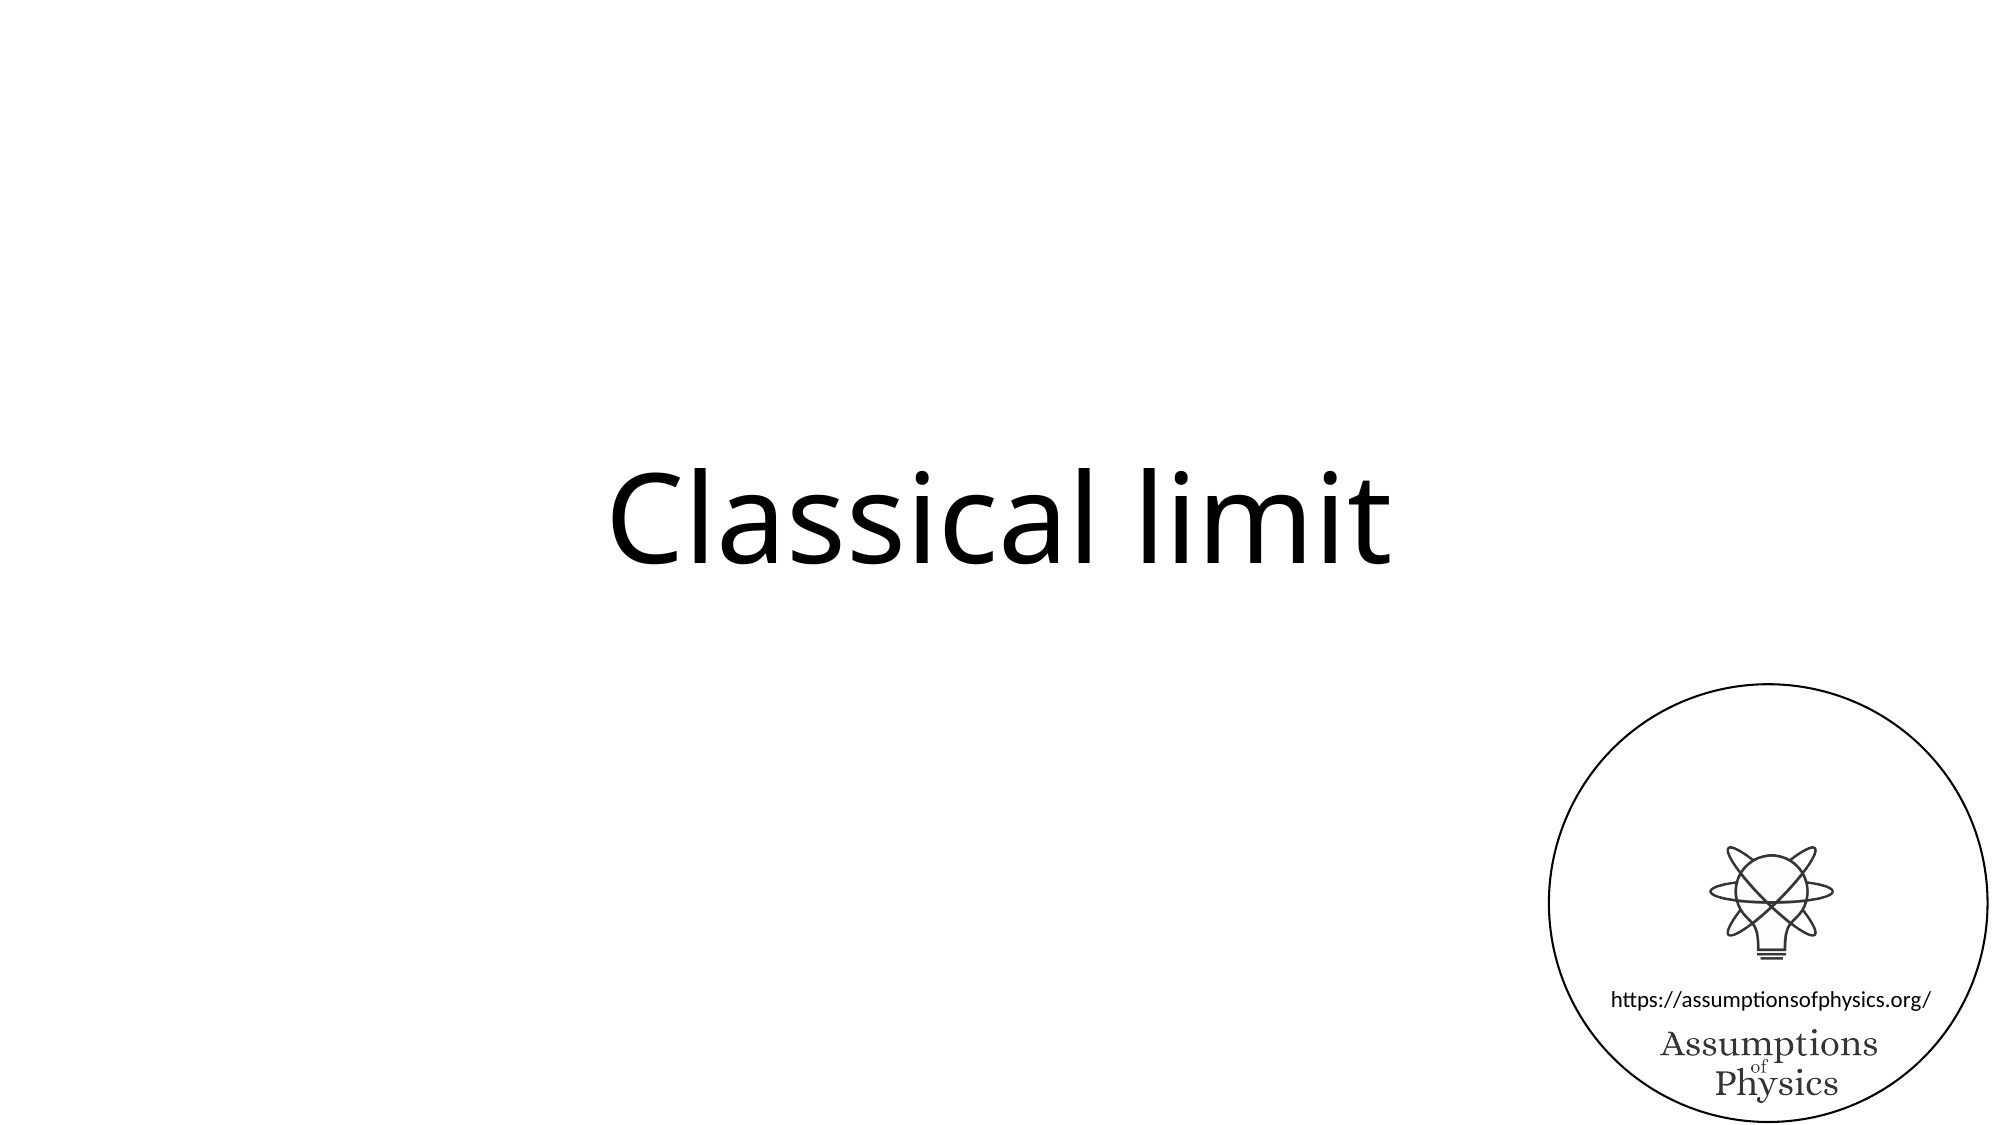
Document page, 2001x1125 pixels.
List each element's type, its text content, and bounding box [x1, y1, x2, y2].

title Classical limit [136, 280, 1862, 749]
picture [1709, 846, 1834, 960]
picture [1660, 1029, 1877, 1103]
